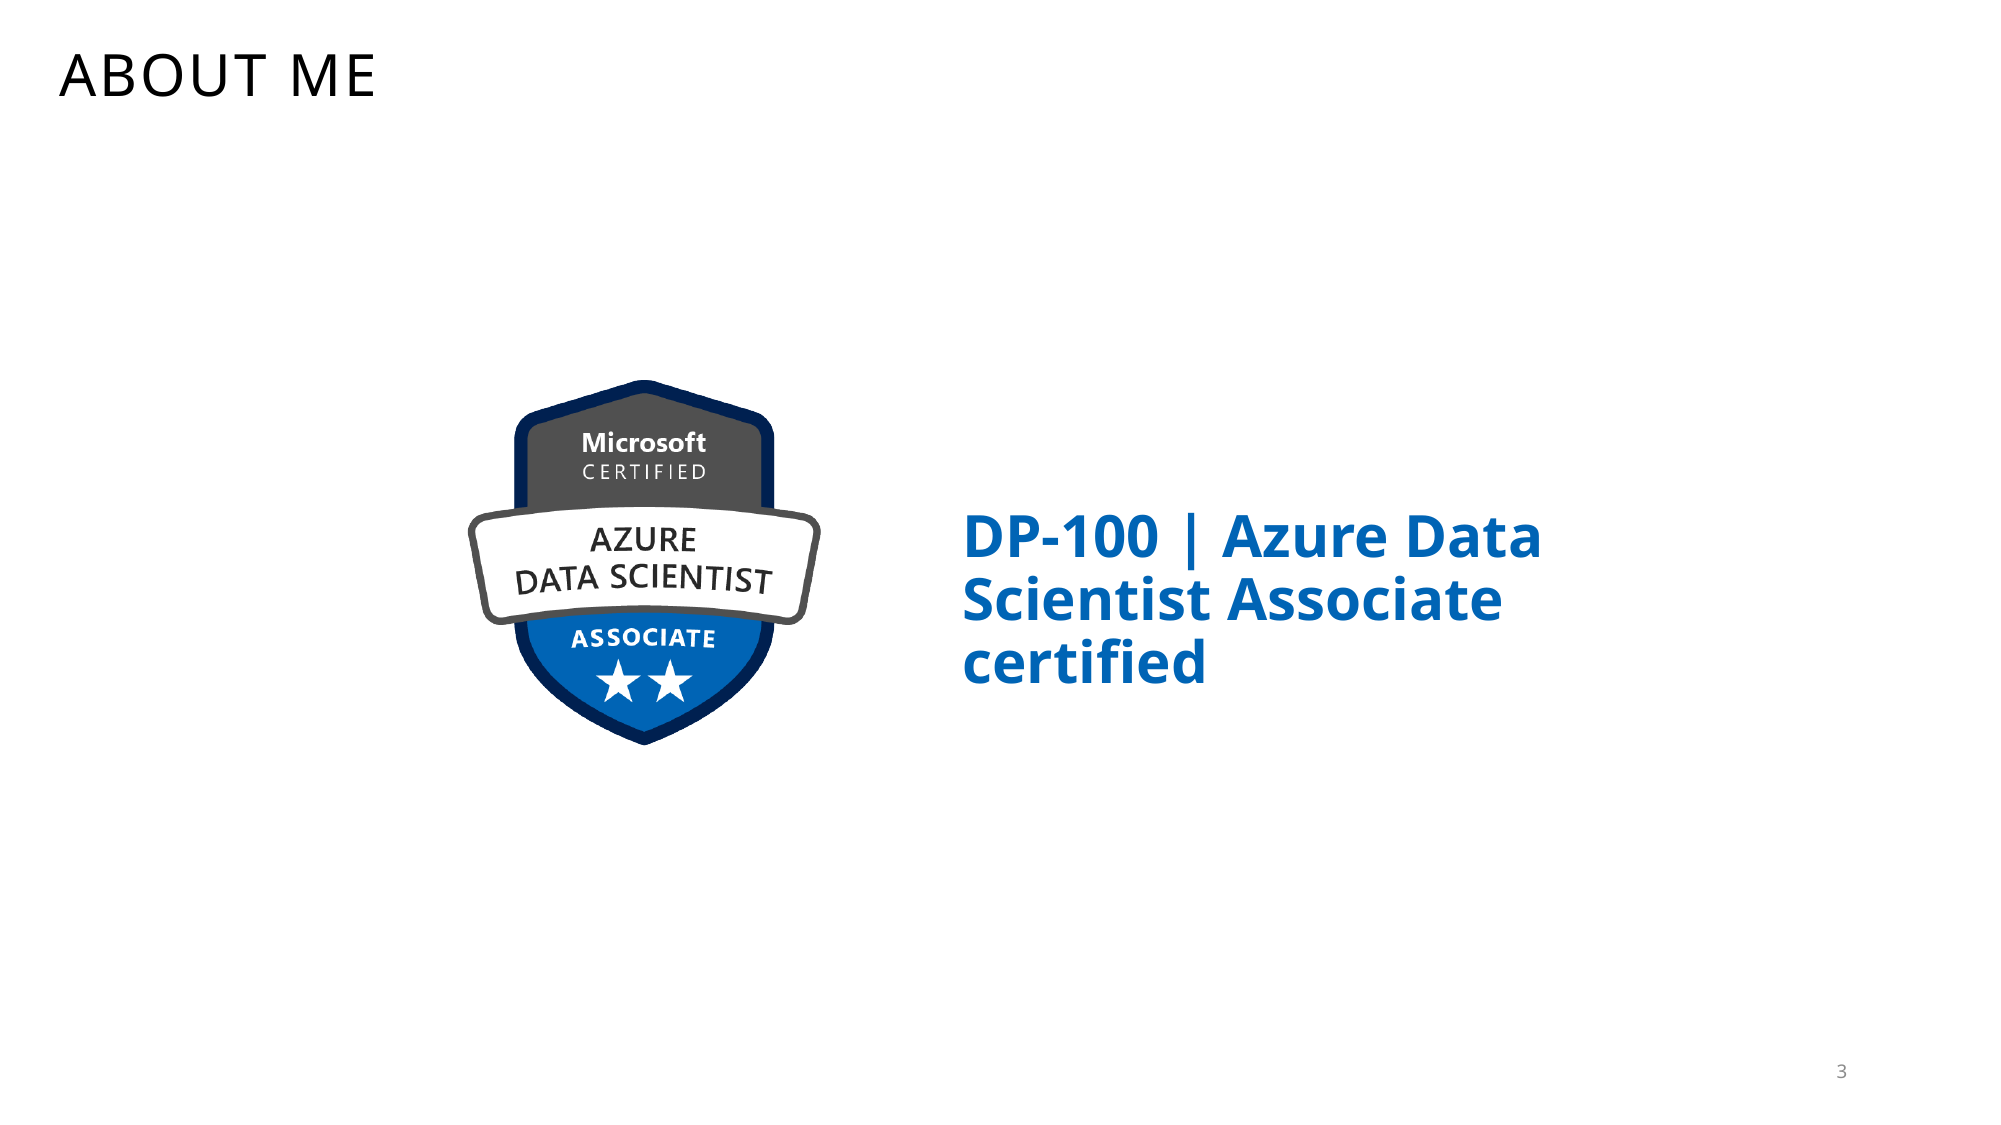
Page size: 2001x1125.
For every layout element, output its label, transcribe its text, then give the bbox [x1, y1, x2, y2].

slide_number 3 [1412, 1042, 1863, 1103]
picture [458, 376, 830, 749]
title About me [44, 39, 932, 117]
text_box DP-100 | Azure Data Scientist Associate certified [947, 499, 1716, 652]
